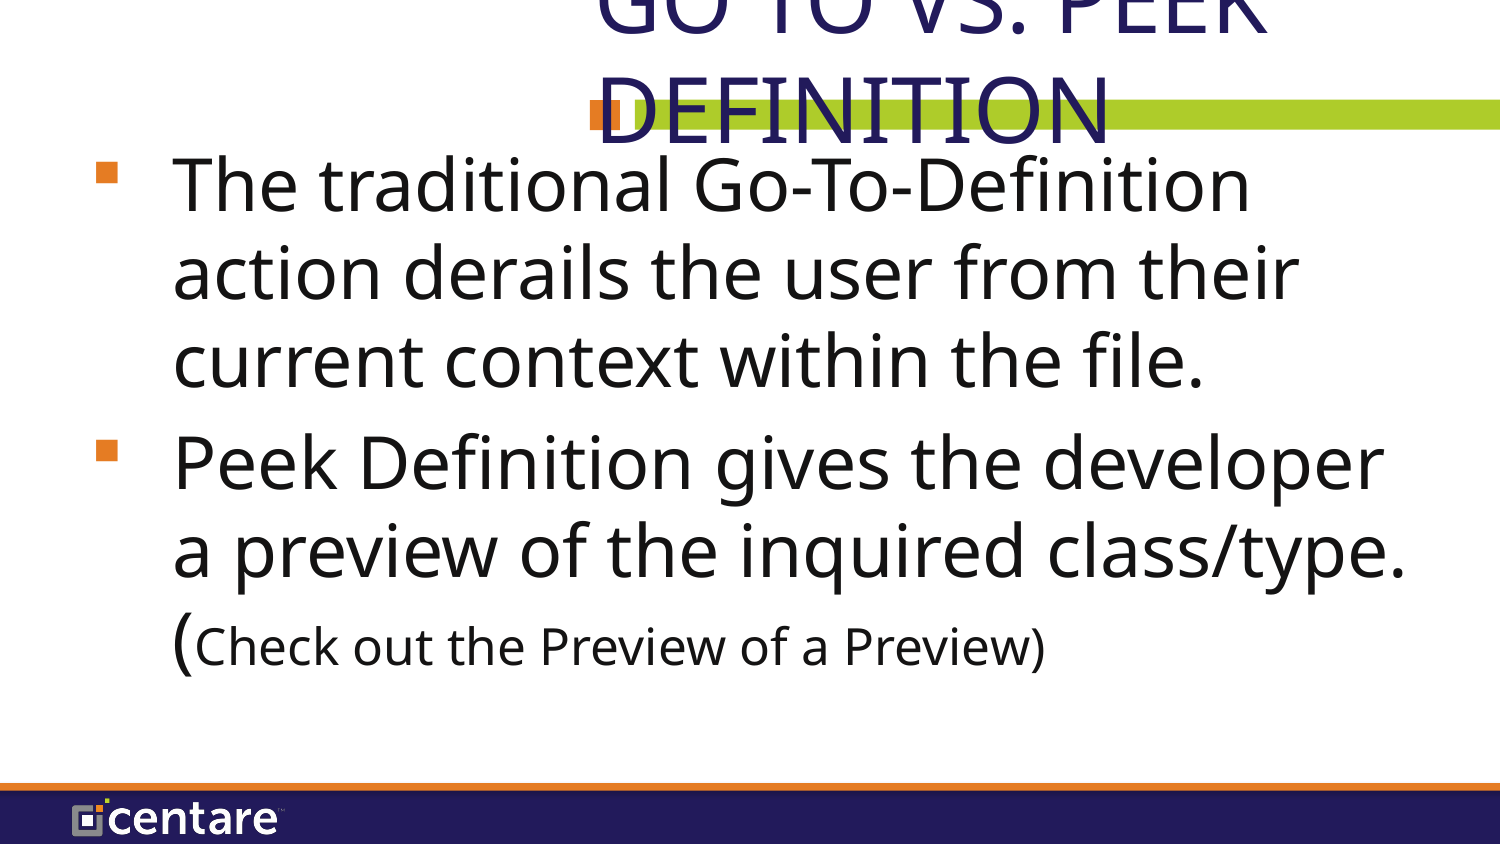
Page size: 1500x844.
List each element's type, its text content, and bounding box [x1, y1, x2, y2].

title Go To vs. Peek Definition [579, 14, 1500, 91]
picture [66, 794, 290, 842]
list The traditional Go-To-Definition action derails the user from their current context within the file. Peek Definition gives the developer a preview of the inquired class/type. (Check out the Preview of a Preview) [75, 130, 1425, 754]
